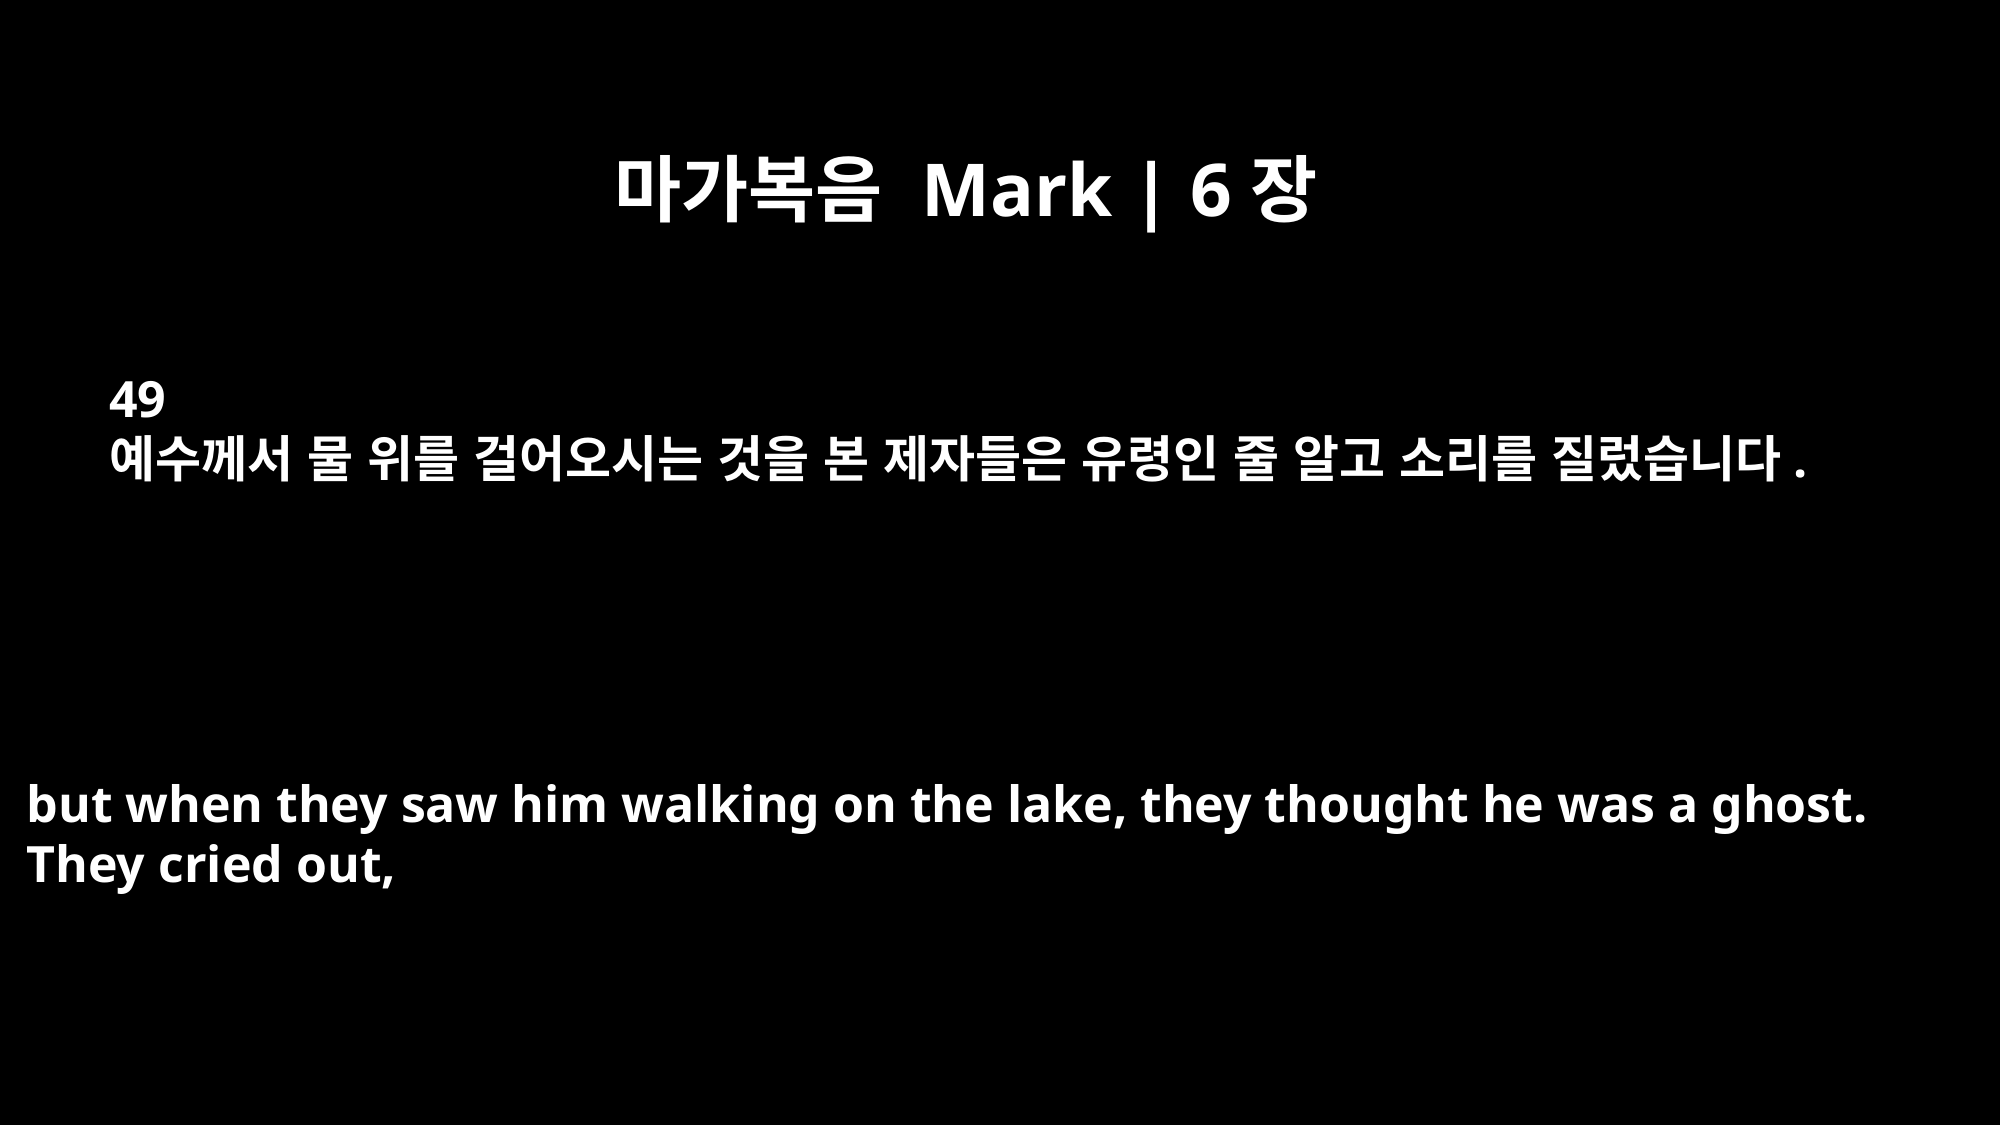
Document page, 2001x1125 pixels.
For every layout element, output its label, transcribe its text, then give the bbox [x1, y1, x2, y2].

text_box 마가복음 Mark | 6장 [599, 136, 1333, 239]
text_box 49 예수께서 물 위를 걸어오시는 것을 본 제자들은 유령인 줄 알고 소리를 질렀습니다. [94, 359, 1823, 495]
text_box but when they saw him walking on the lake, they thought he was a ghost. They cried out, [11, 764, 1897, 900]
